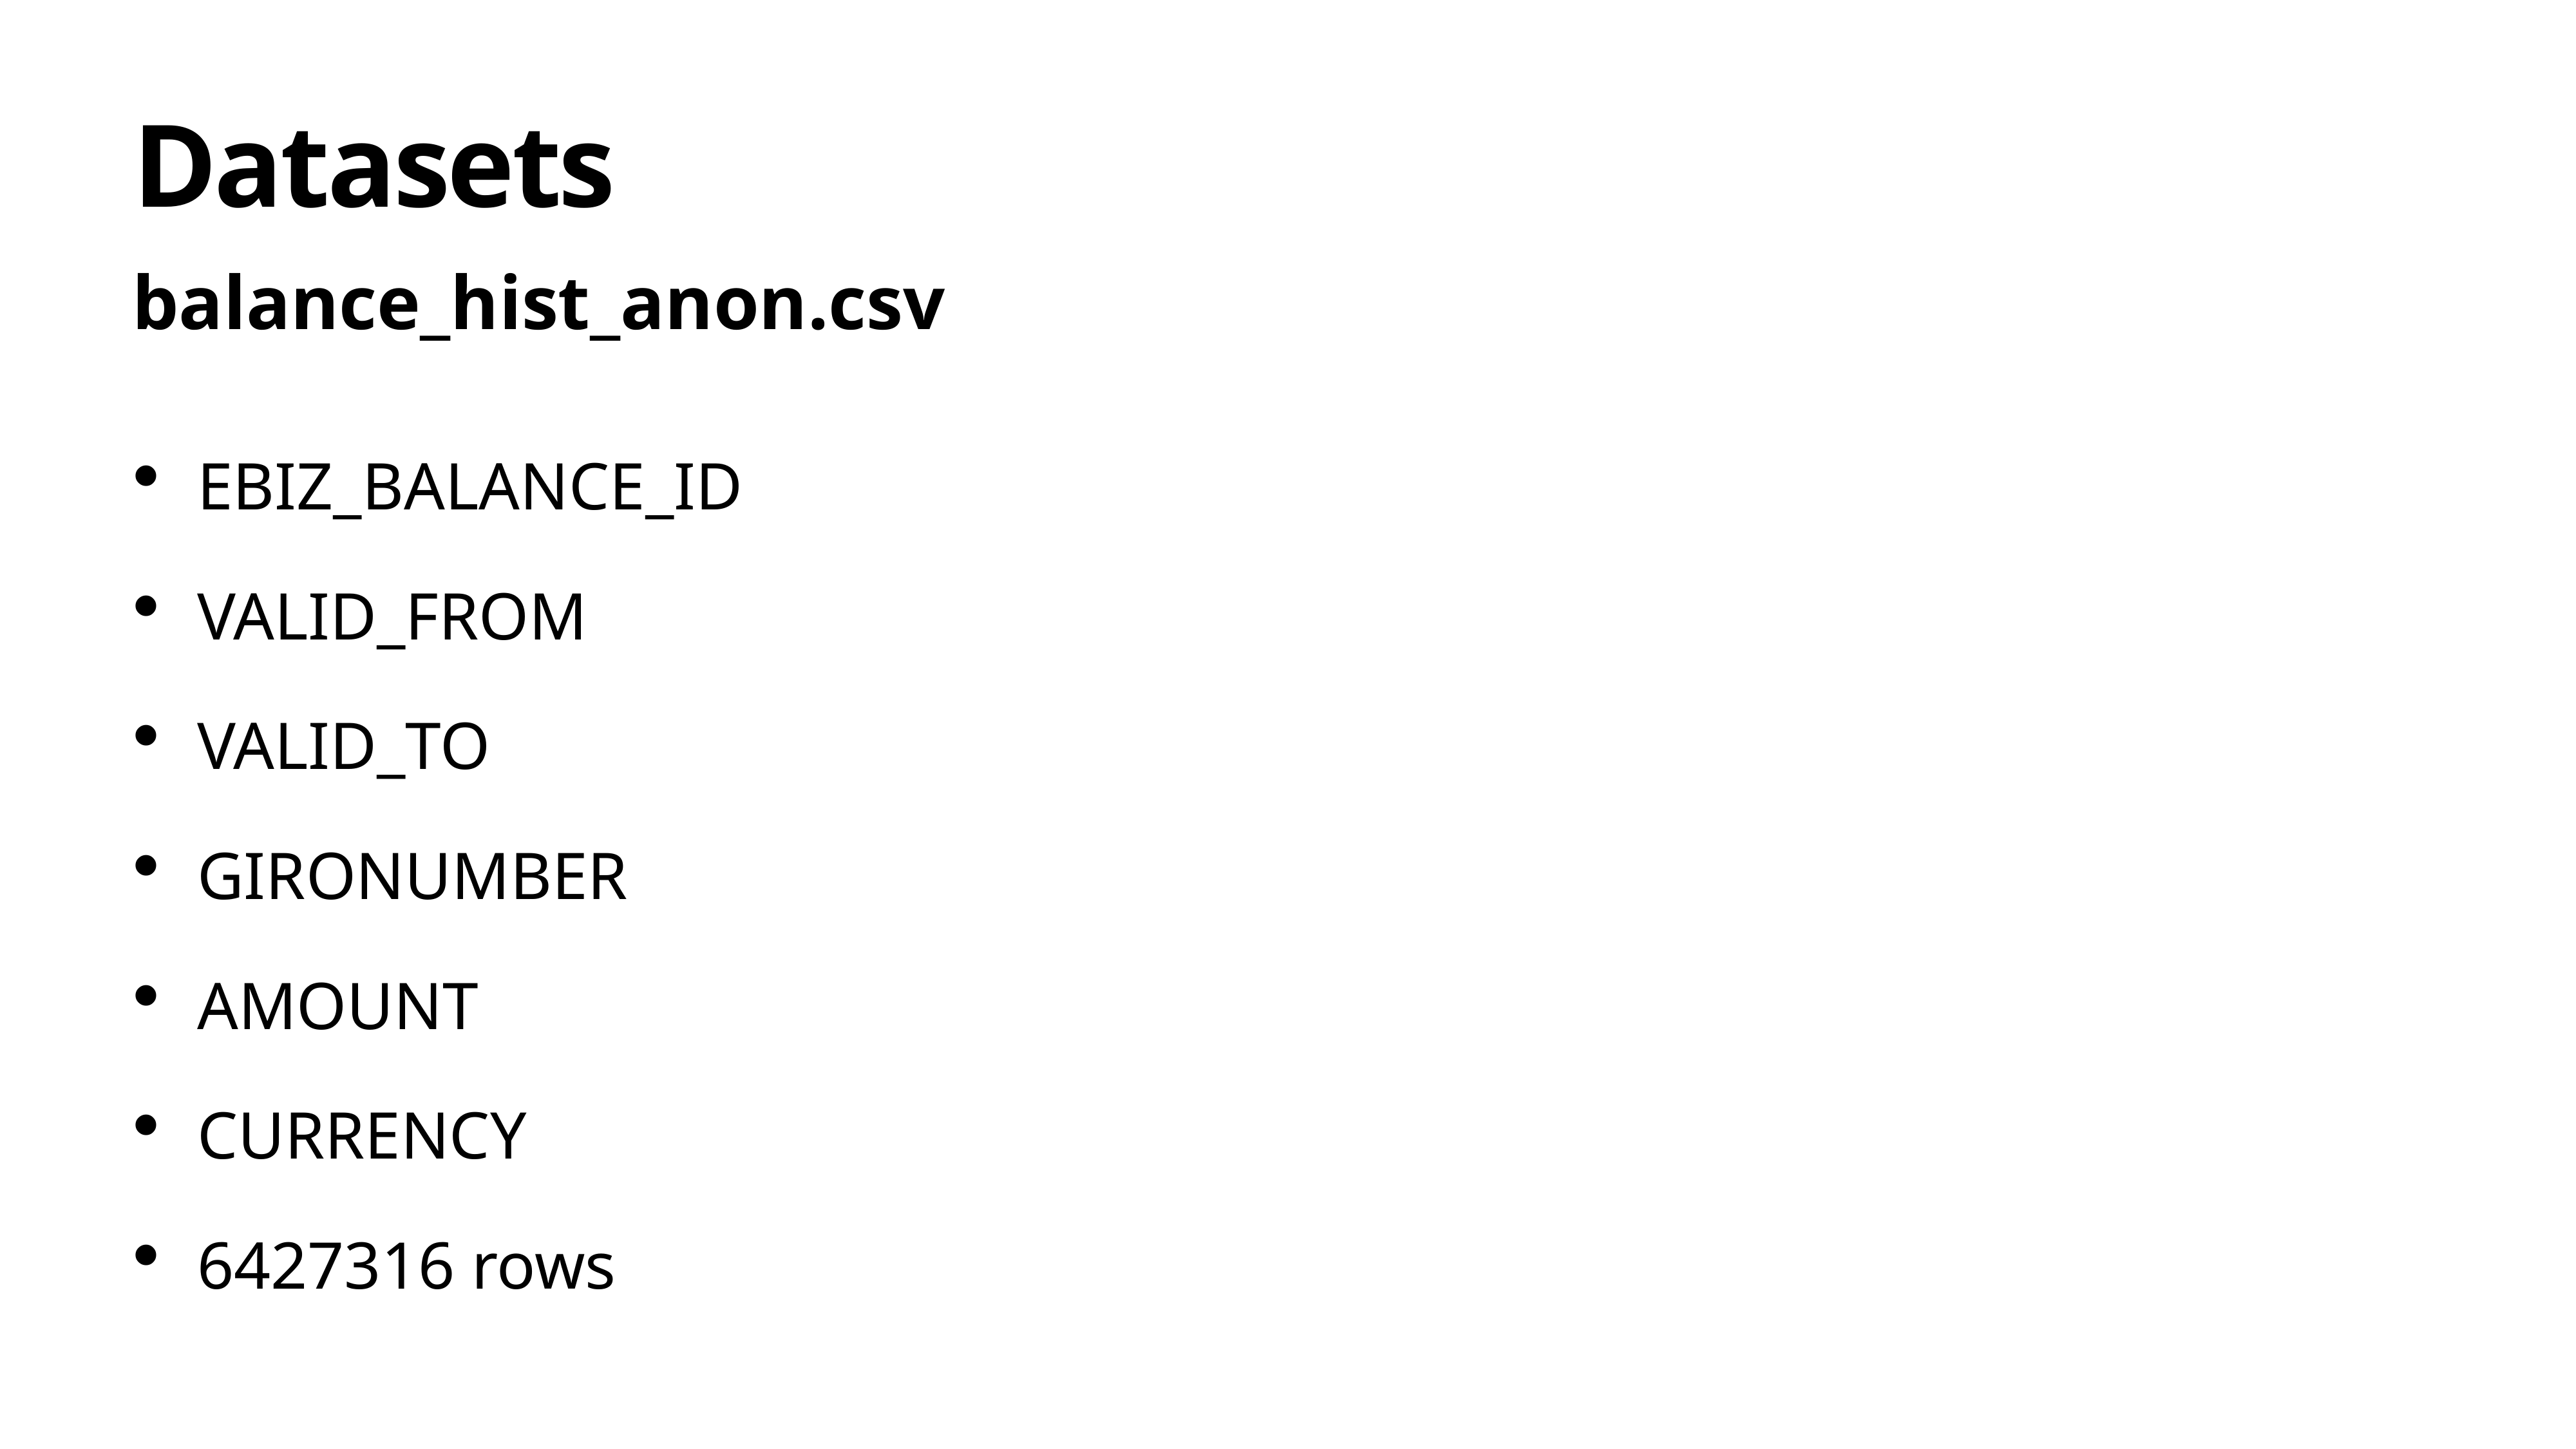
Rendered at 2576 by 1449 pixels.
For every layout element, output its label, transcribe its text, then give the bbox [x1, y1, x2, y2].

title Datasets [127, 113, 2449, 250]
list balance_hist_anon.csv [127, 250, 2449, 350]
list EBIZ_BALANCE_ID VALID_FROM VALID_TO GIRONUMBER AMOUNT CURRENCY 6427316 rows [127, 448, 2449, 1321]
